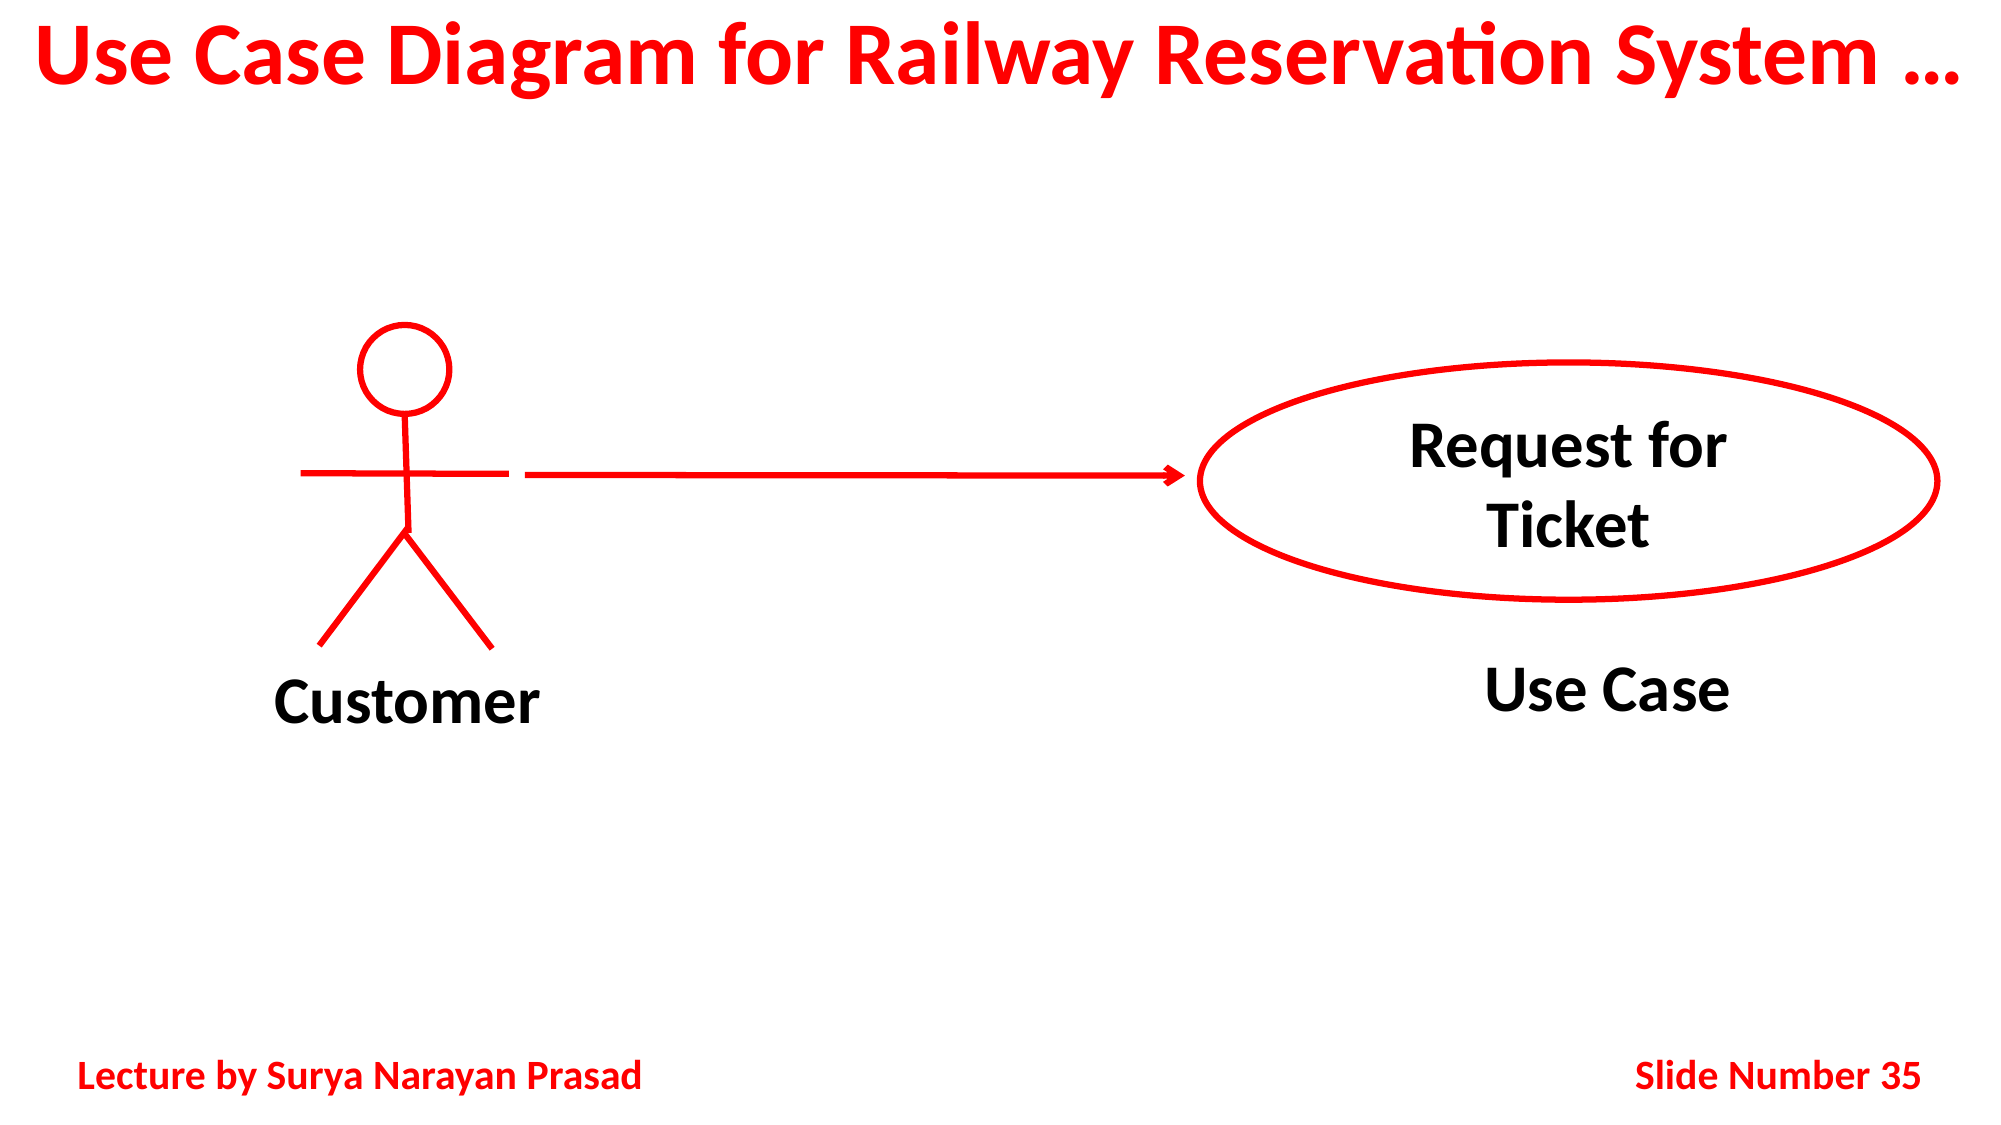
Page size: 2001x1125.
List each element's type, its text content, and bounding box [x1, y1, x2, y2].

title Use Case Diagram for Railway Reservation System … [0, 0, 2000, 125]
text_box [65, 324, 1950, 746]
slide_number Slide Number 35 [1524, 1042, 1938, 1103]
footer Lecture by Surya Narayan Prasad [62, 1042, 688, 1103]
